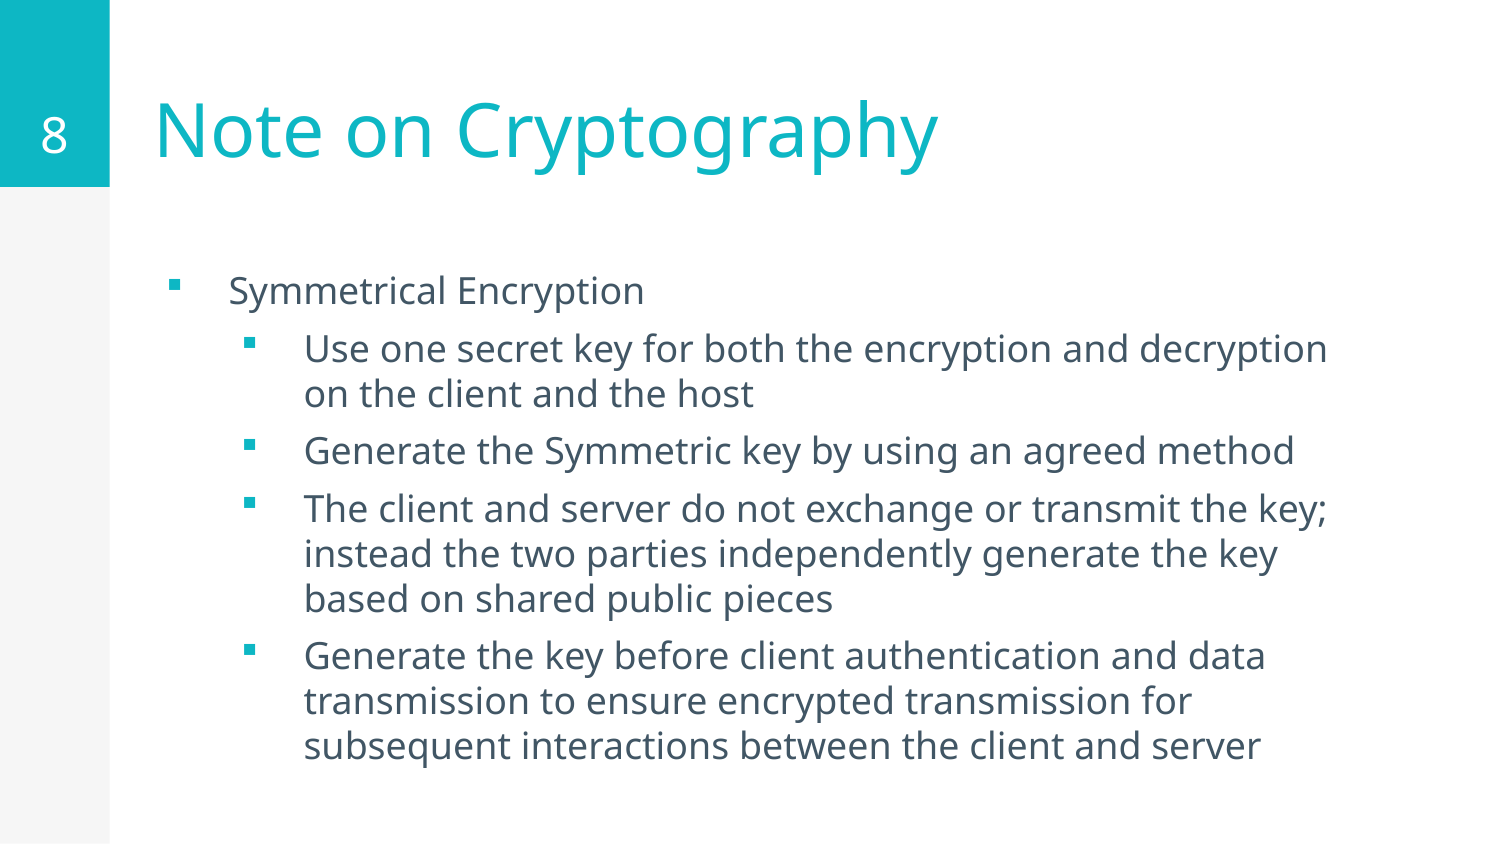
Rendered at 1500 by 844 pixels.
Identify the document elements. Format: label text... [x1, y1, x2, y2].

list Symmetrical Encryption Use one secret key for both the encryption and decryption on the client and the host Generate the Symmetric key by using an agreed method The client and server do not exchange or transmit the key; instead the two parties independently generate the key based on shared public pieces Generate the key before client authentication and data transmission to ensure encrypted transmission for subsequent interactions between the client and server [138, 252, 1391, 808]
title Note on Cryptography [138, 0, 1391, 188]
slide_number 8 [0, 0, 110, 187]
